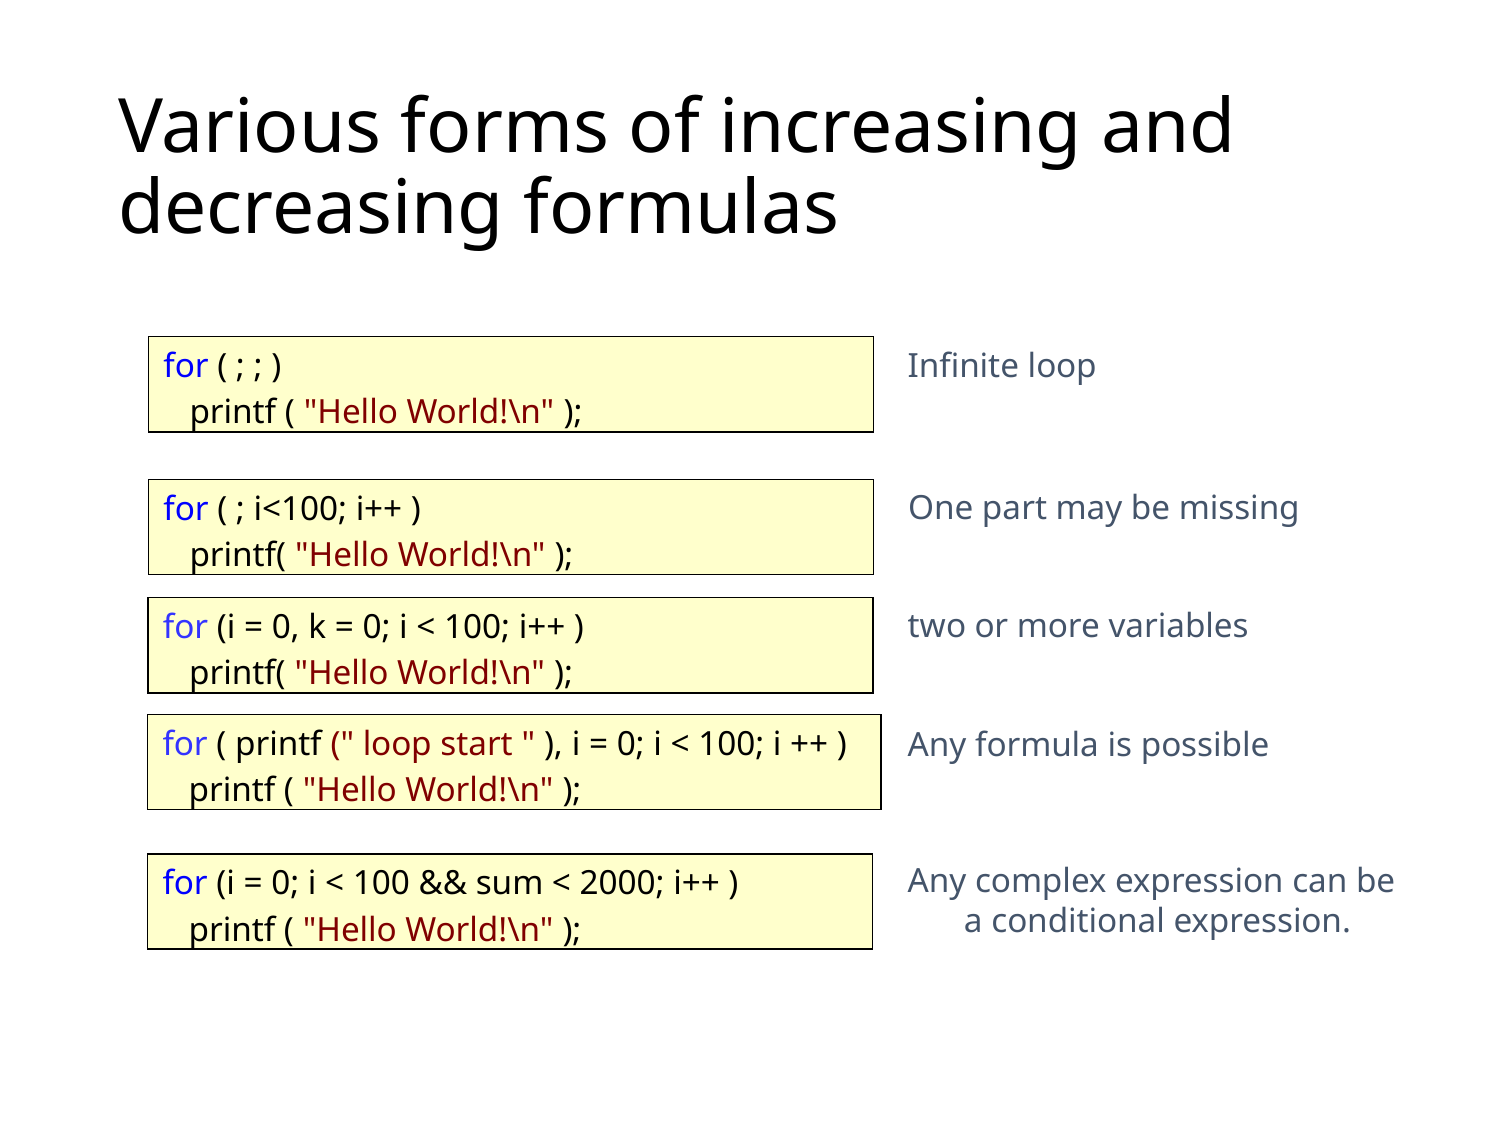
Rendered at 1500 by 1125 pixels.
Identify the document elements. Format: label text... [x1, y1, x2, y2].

text_box One part may be missing [893, 478, 1383, 575]
text_box for (i = 0, k = 0; i < 100; i++ ) printf( "Hello World!\n" ); [147, 597, 874, 693]
text_box for ( ; i<100; i++ ) printf( "Hello World!\n" ); [148, 479, 874, 575]
text_box for (i = 0; i < 100 && sum < 2000; i++ ) printf ( "Hello World!\n" ); [147, 853, 873, 950]
text_box Infinite loop [892, 336, 1382, 432]
text_box Any complex expression can be a conditional expression. [892, 851, 1413, 947]
text_box two or more variables [892, 597, 1382, 693]
text_box Any formula is possible [892, 715, 1382, 811]
text_box for ( printf (" loop start " ), i = 0; i < 100; i ++ ) printf ( "Hello World!\n" ); [147, 714, 882, 810]
title Various forms of increasing and decreasing formulas [103, 59, 1397, 278]
text_box for ( ; ; ) printf ( "Hello World!\n" ); [148, 336, 874, 432]
